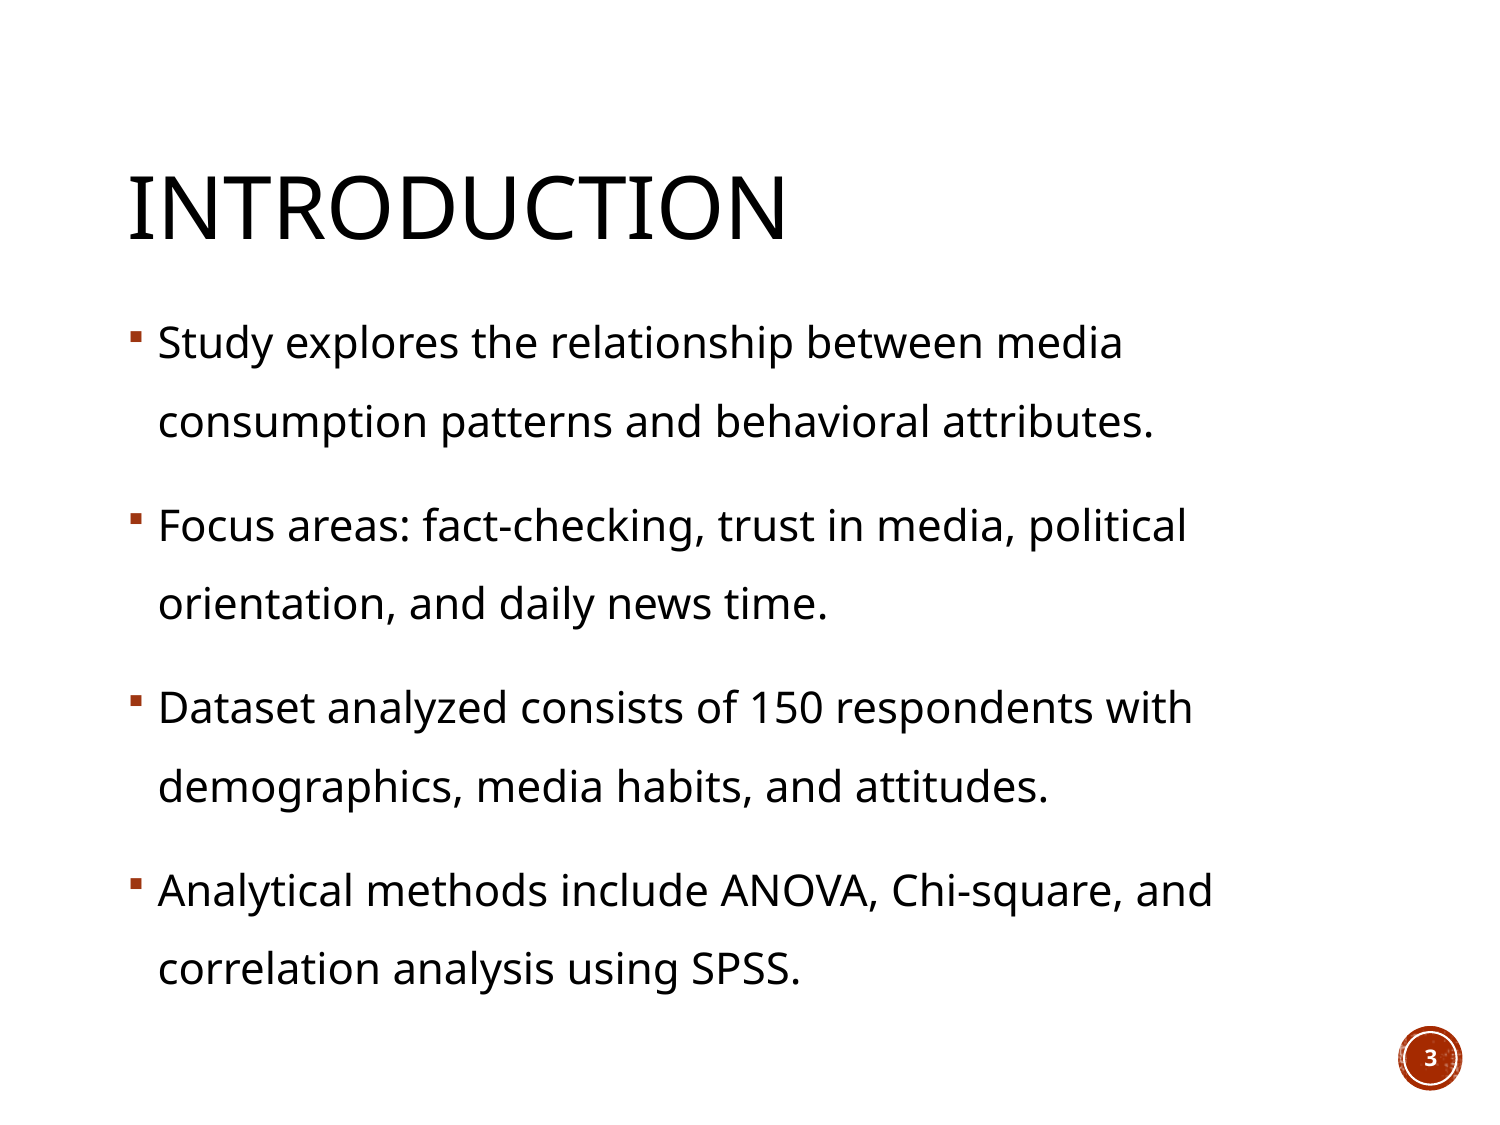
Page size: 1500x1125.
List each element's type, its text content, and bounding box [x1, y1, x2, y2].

list Study explores the relationship between media consumption patterns and behavioral attributes. Focus areas: fact-checking, trust in media, political orientation, and daily news time. Dataset analyzed consists of 150 respondents with demographics, media habits, and attitudes. Analytical methods include ANOVA, Chi-square, and correlation analysis using SPSS. [112, 281, 1389, 1021]
title Introduction [112, 79, 1388, 281]
slide_number 3 [1391, 1028, 1471, 1089]
